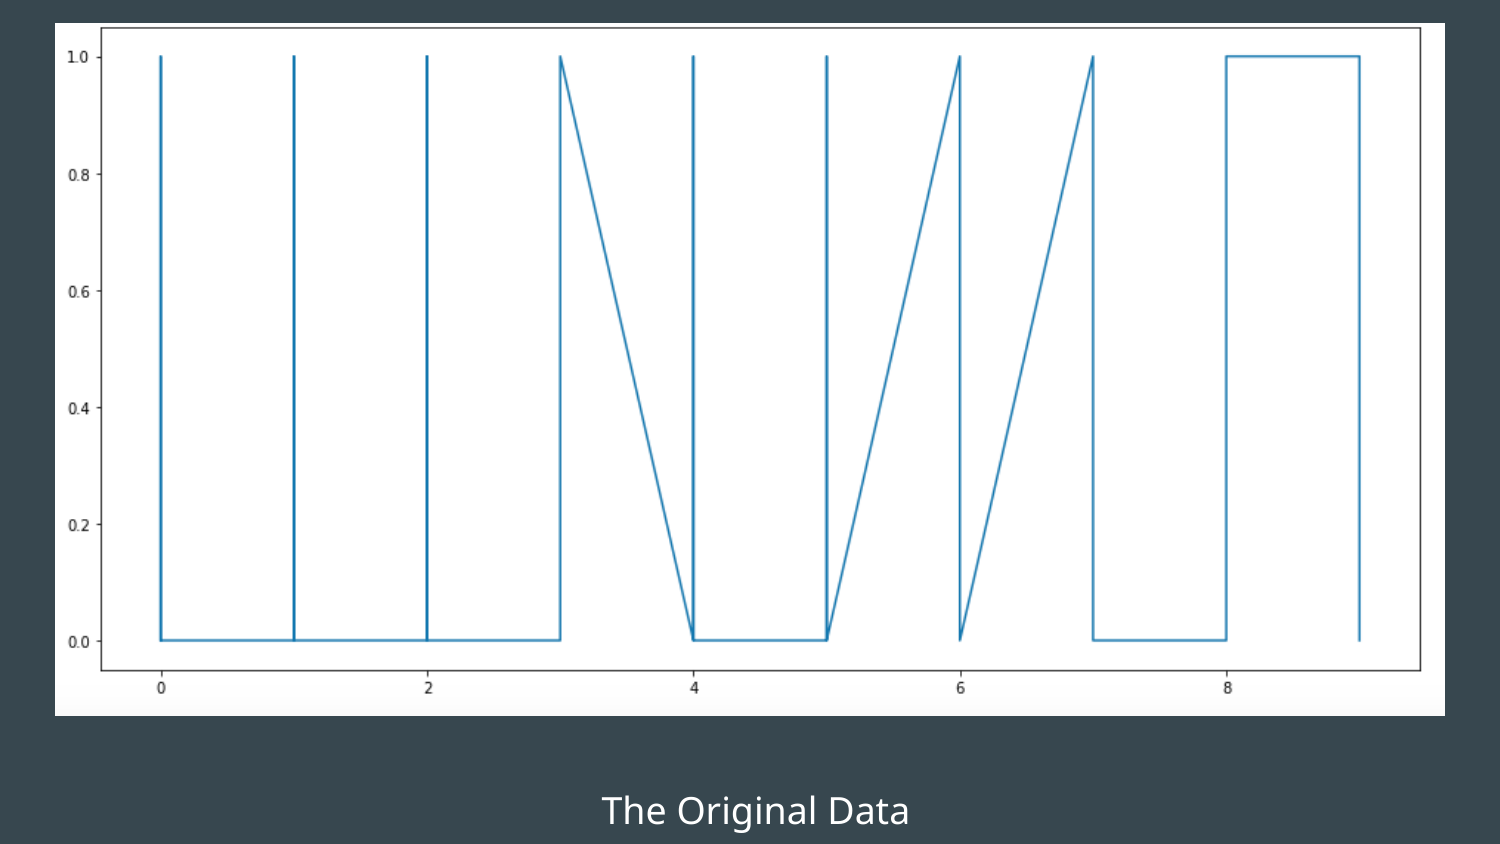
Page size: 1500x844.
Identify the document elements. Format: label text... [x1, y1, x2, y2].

picture [55, 22, 1445, 716]
text_box The Original Data [586, 771, 1059, 836]
